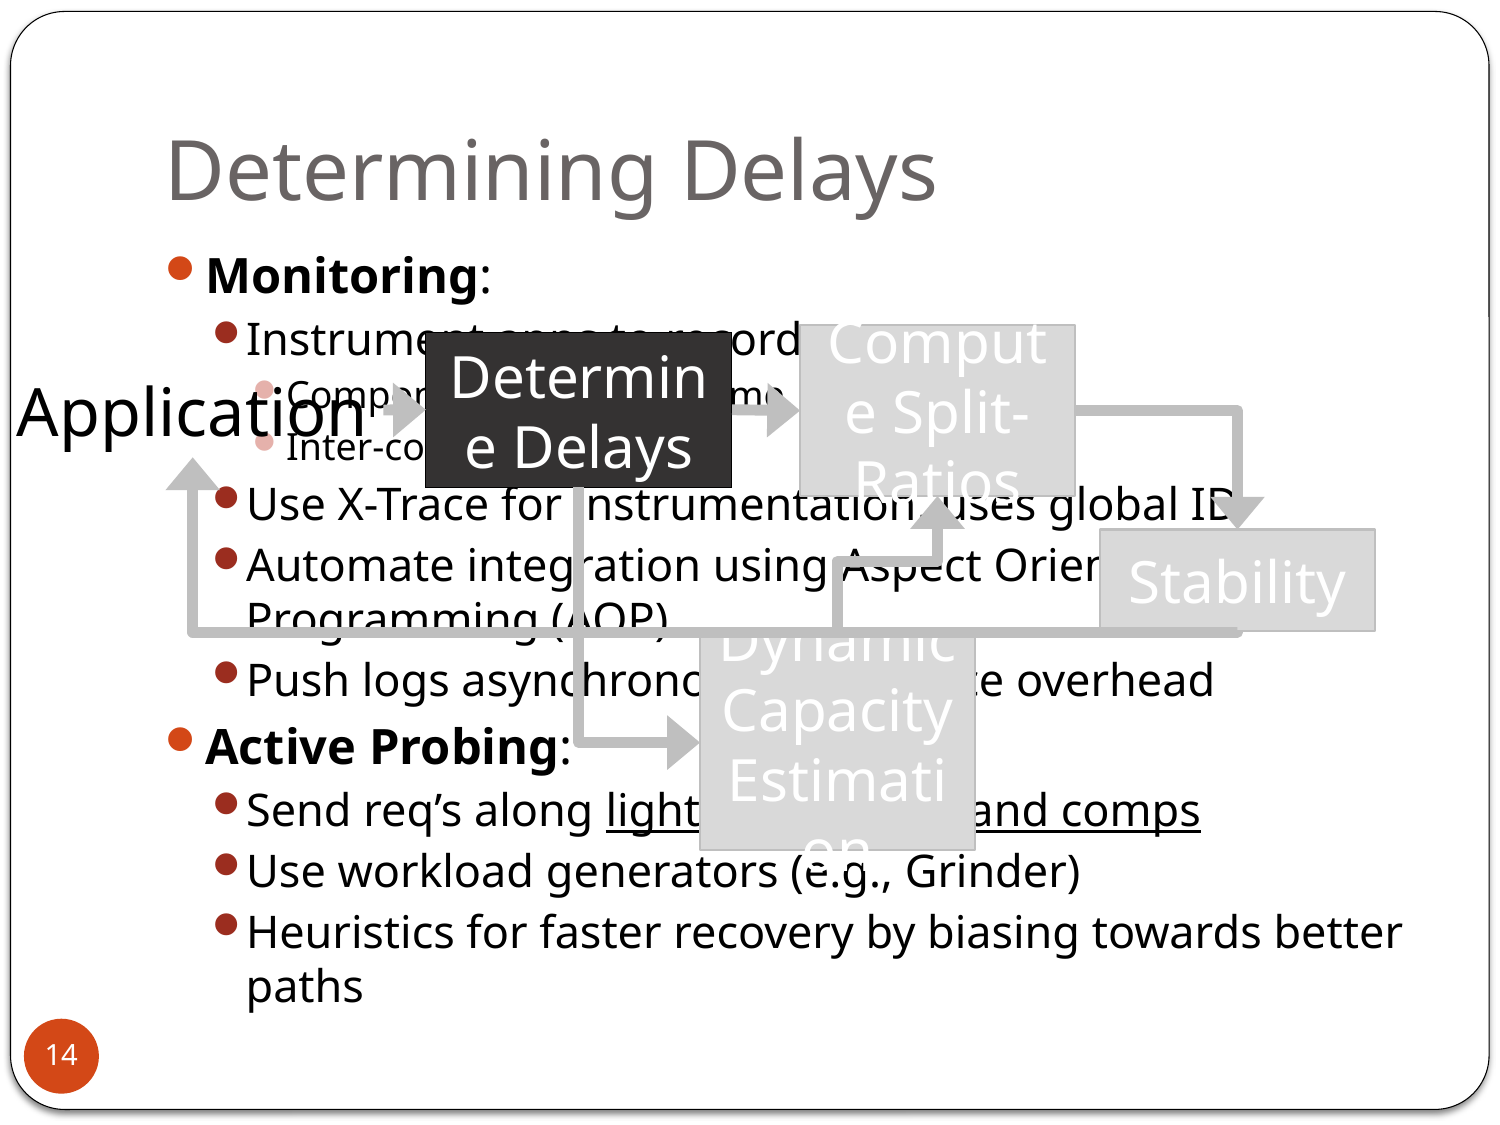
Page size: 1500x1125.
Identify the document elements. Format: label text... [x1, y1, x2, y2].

title Determining Delays [150, 45, 1425, 233]
slide_number 14 [23, 1018, 99, 1094]
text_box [37, 324, 1376, 851]
list Monitoring: Instrument apps to record: Component processing time Inter-component delay Use X-Trace for instrumentation, uses global ID Automate integration using Aspect Oriented Programming (AOP) Push logs asynchronously to reduce overhead Active Probing: Send req’s along lightly used links and comps Use workload generators (e.g., Grinder) Heuristics for faster recovery by biasing towards better paths [150, 237, 1425, 1025]
